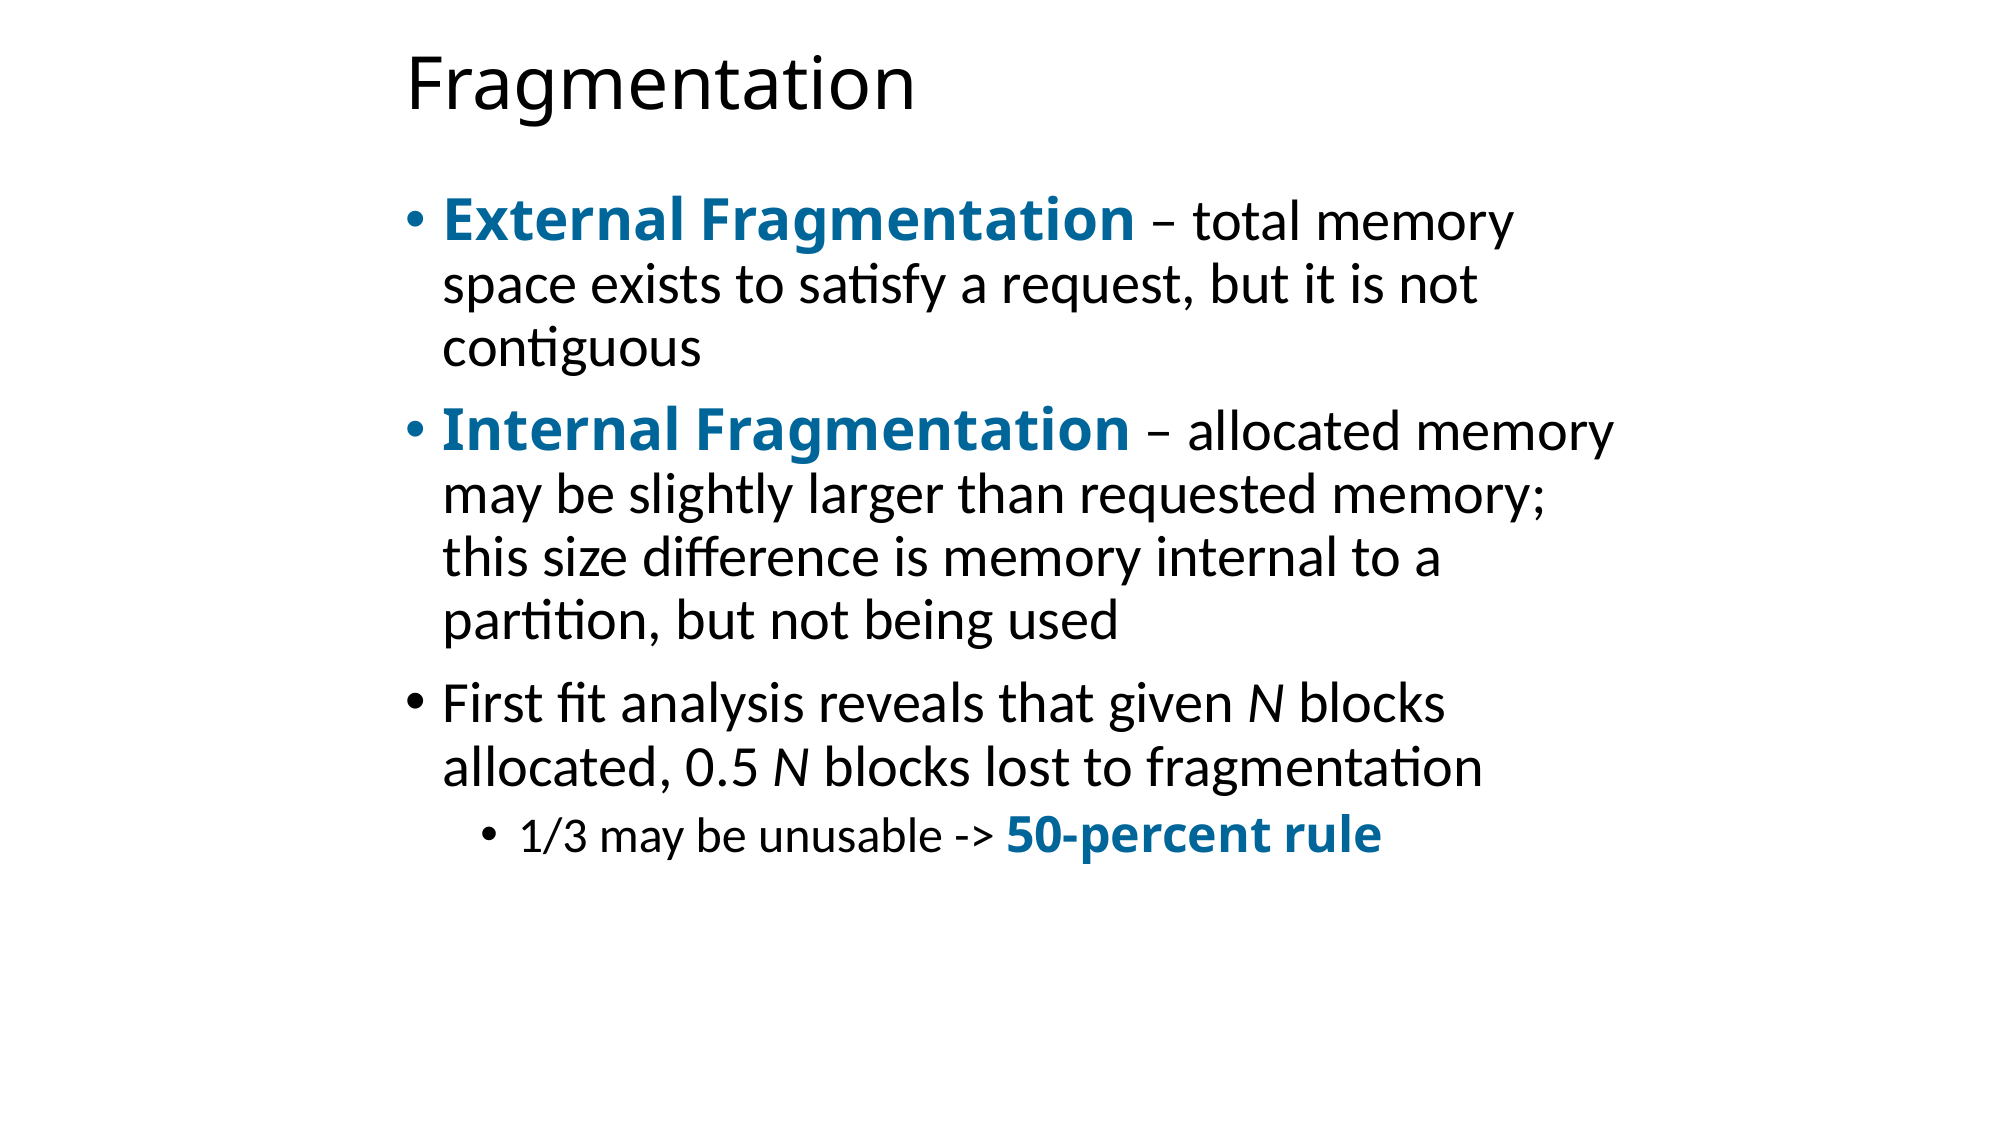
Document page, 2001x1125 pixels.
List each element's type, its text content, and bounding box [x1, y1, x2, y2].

title Fragmentation [390, 38, 1675, 134]
list External Fragmentation – total memory space exists to satisfy a request, but it is not contiguous Internal Fragmentation – allocated memory may be slightly larger than requested memory; this size difference is memory internal to a partition, but not being used First fit analysis reveals that given N blocks allocated, 0.5 N blocks lost to fragmentation 1/3 may be unusable -> 50-percent rule [390, 182, 1648, 1003]
